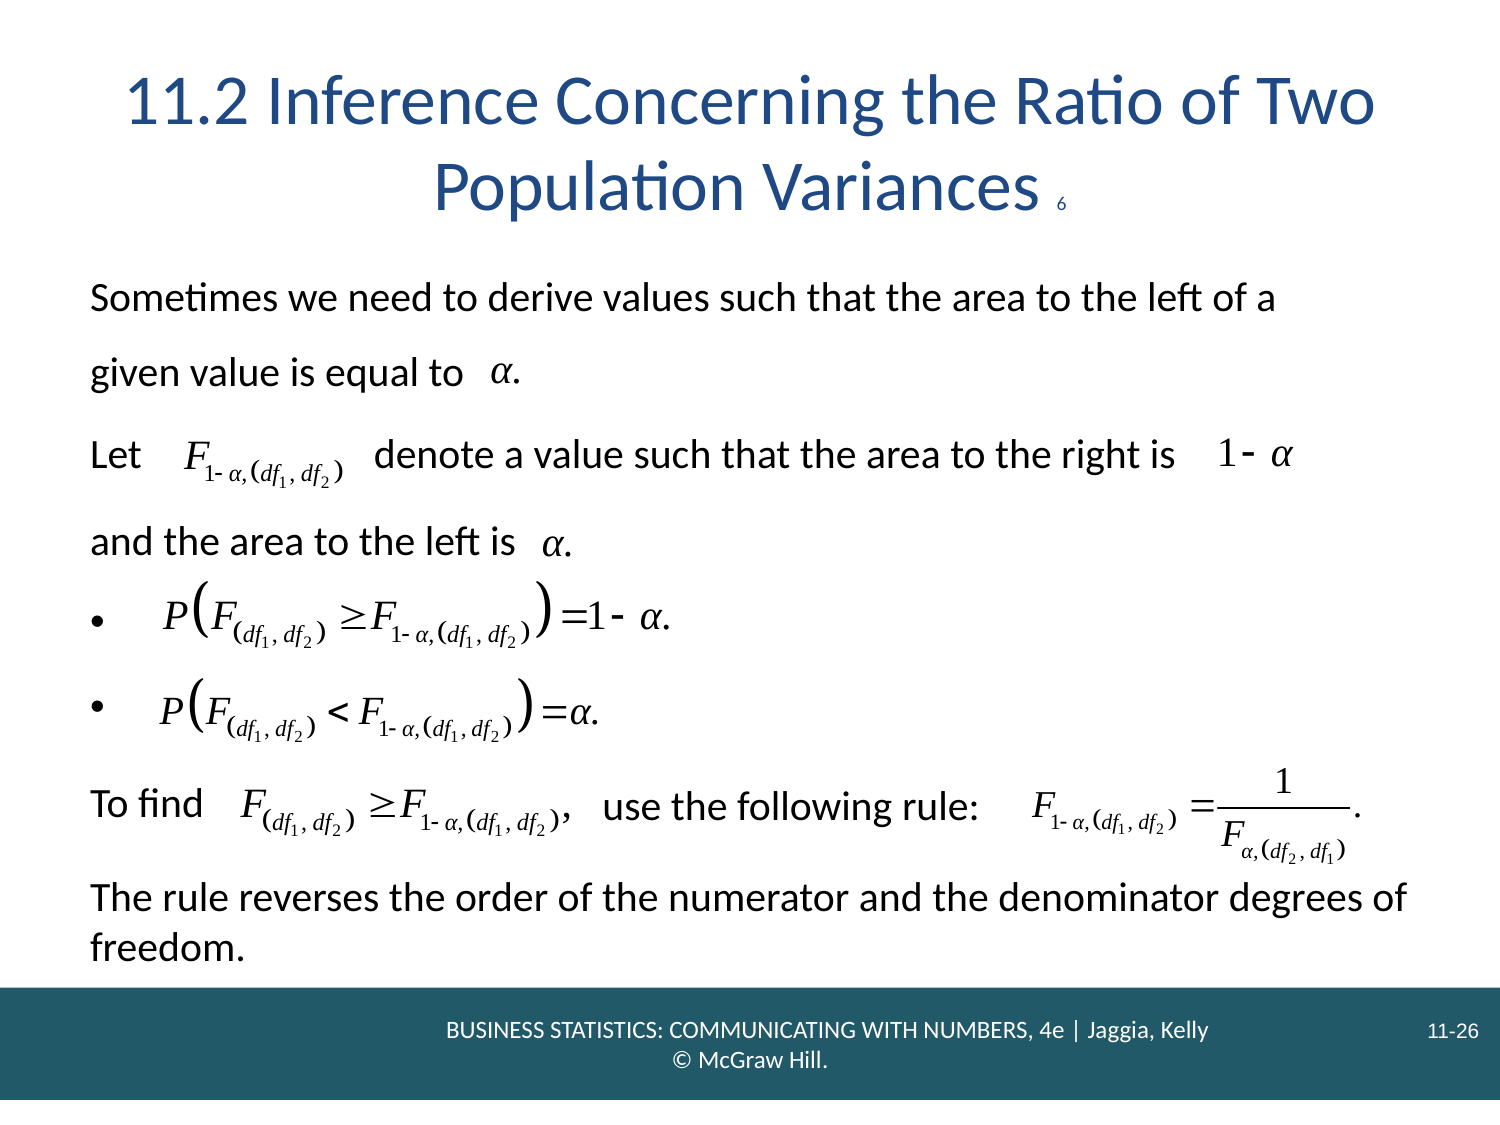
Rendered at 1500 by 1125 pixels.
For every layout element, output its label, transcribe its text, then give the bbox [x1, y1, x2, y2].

list Let [75, 419, 167, 488]
list Sometimes we need to derive values such that the area to the left of a [75, 262, 1400, 335]
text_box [1027, 760, 1364, 871]
list use the following rule: [587, 771, 1015, 843]
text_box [1217, 433, 1298, 474]
list To find [75, 767, 243, 841]
list [75, 673, 138, 745]
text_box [178, 431, 347, 497]
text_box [487, 358, 524, 391]
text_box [538, 531, 575, 564]
list and the area to the left is [75, 506, 540, 576]
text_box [158, 579, 674, 660]
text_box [235, 779, 576, 845]
list denote a value such that the area to the right is [358, 419, 1203, 493]
list given value is equal to [75, 337, 488, 408]
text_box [154, 676, 602, 753]
list [75, 588, 150, 659]
list The rule reverses the order of the numerator and the denominator degrees of freedom. [75, 862, 1463, 987]
title 11.2 Inference Concerning the Ratio of Two Population Variances 6 [75, 45, 1425, 233]
